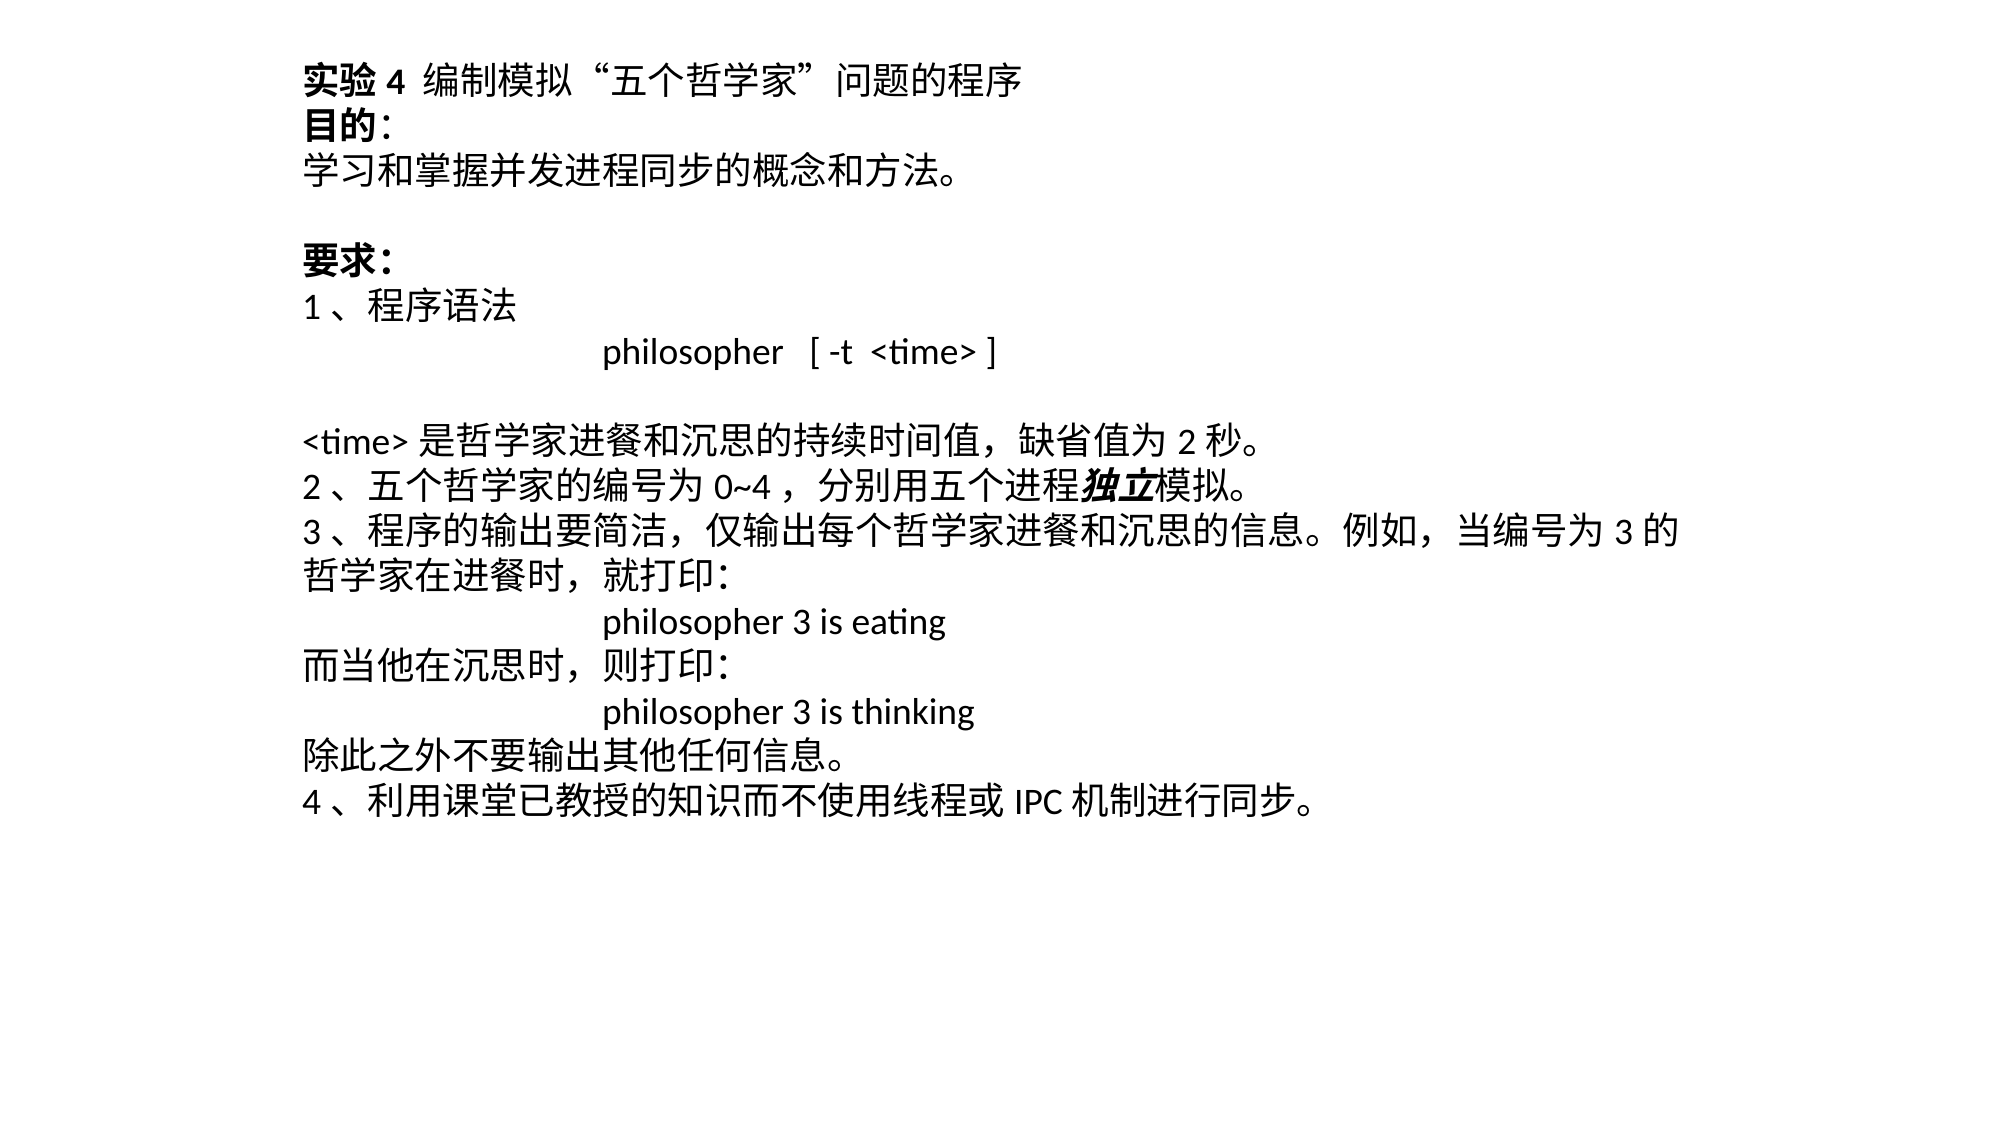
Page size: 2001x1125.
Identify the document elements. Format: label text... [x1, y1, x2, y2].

text_box 实验4 编制模拟“五个哲学家”问题的程序 目的： 学习和掌握并发进程同步的概念和方法。 要求： 1、程序语法 philosopher [ -t <time> ] <time>是哲学家进餐和沉思的持续时间值，缺省值为2秒。 2、五个哲学家的编号为0~4，分别用五个进程独立模拟。 3、程序的输出要简洁，仅输出每个哲学家进餐和沉思的信息。例如，当编号为3的哲学家在进餐时，就打印： philosopher 3 is eating 而当他在沉思时，则打印： philosopher 3 is thinking 除此之外不要输出其他任何信息。 4、利用课堂已教授的知识而不使用线程或IPC机制进行同步。 [287, 49, 1713, 830]
